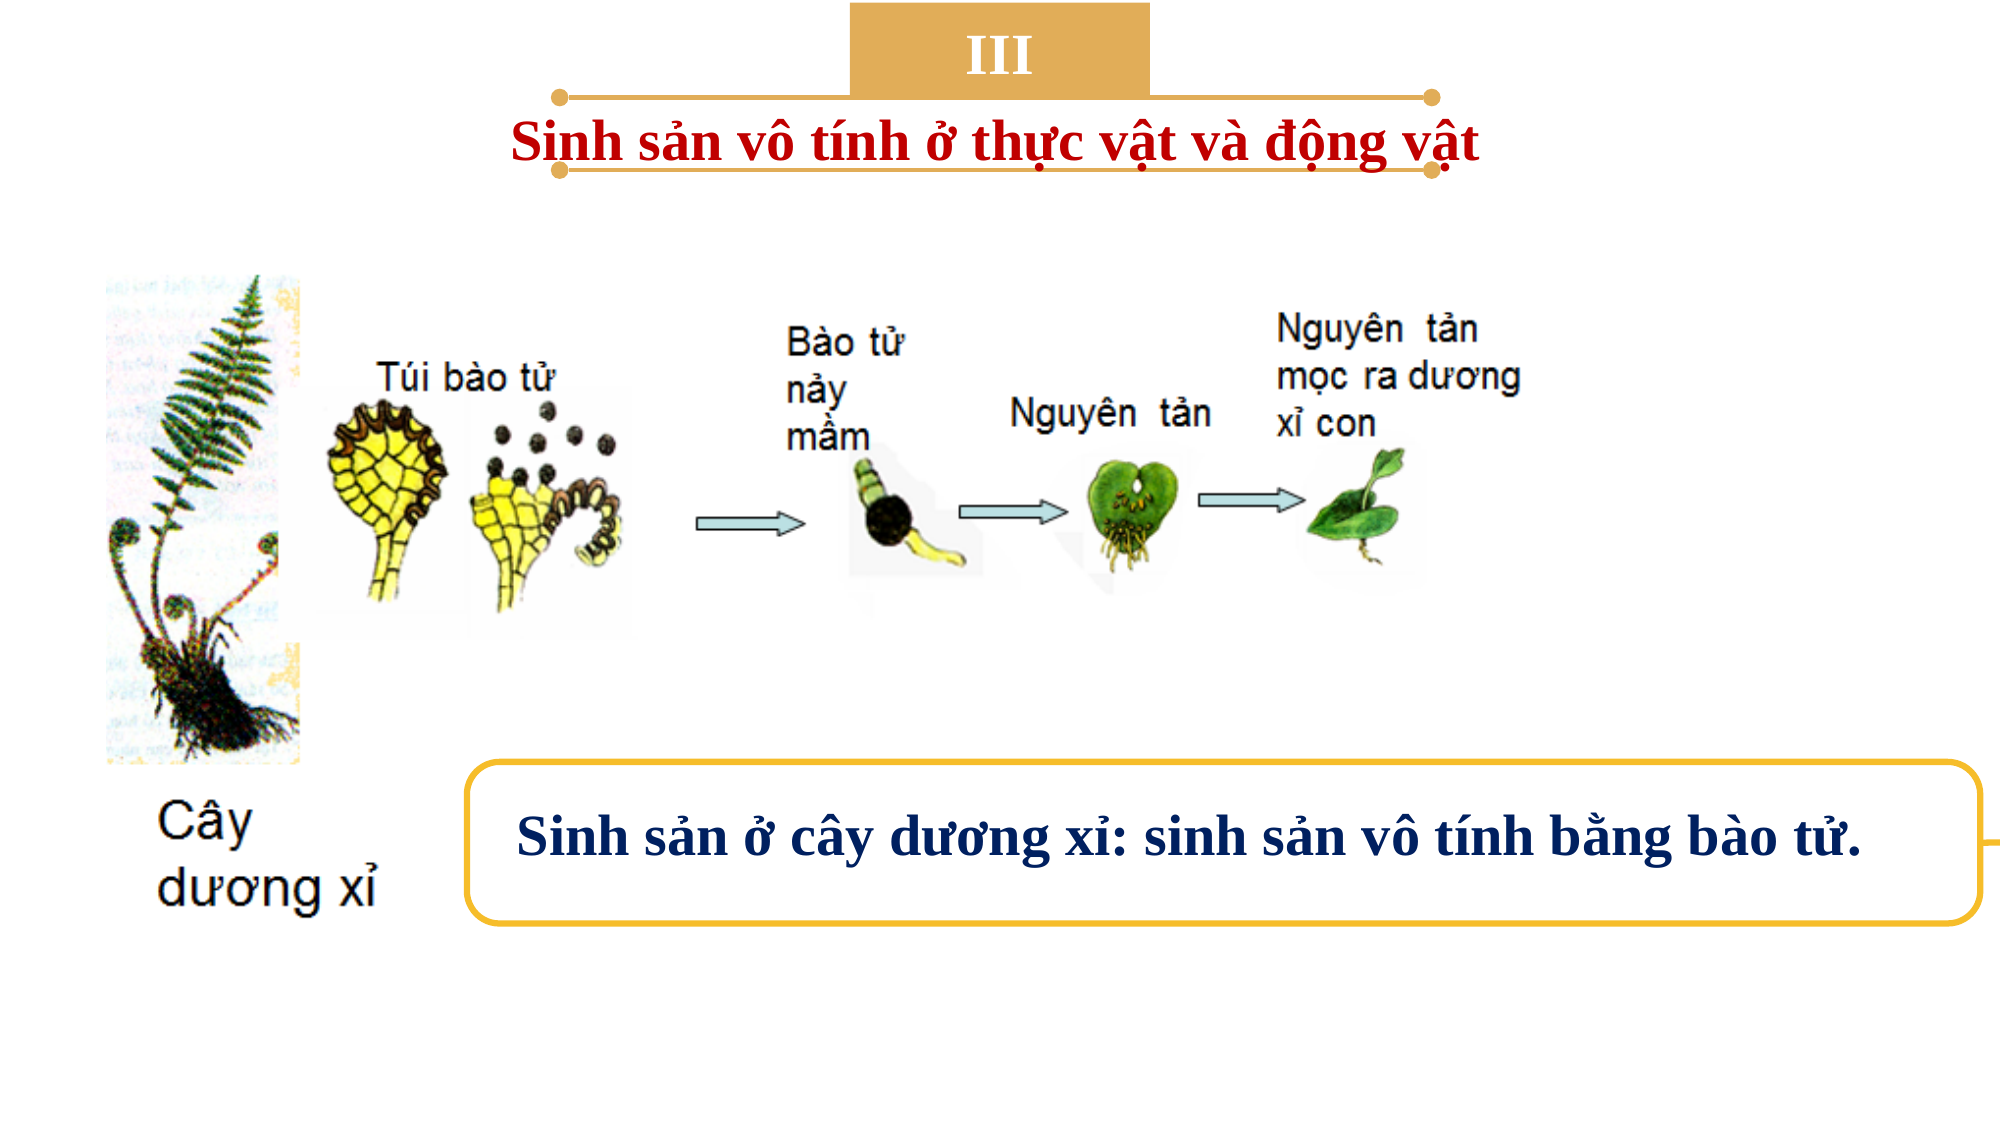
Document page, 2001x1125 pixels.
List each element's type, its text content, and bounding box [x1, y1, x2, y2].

text_box [1422, 87, 1442, 108]
text_box Sinh sản vô tính ở thực vật và động vật [347, 95, 1645, 180]
picture [106, 248, 1534, 930]
text_box III [849, 2, 1151, 95]
text_box [549, 87, 570, 108]
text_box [466, 761, 2000, 924]
